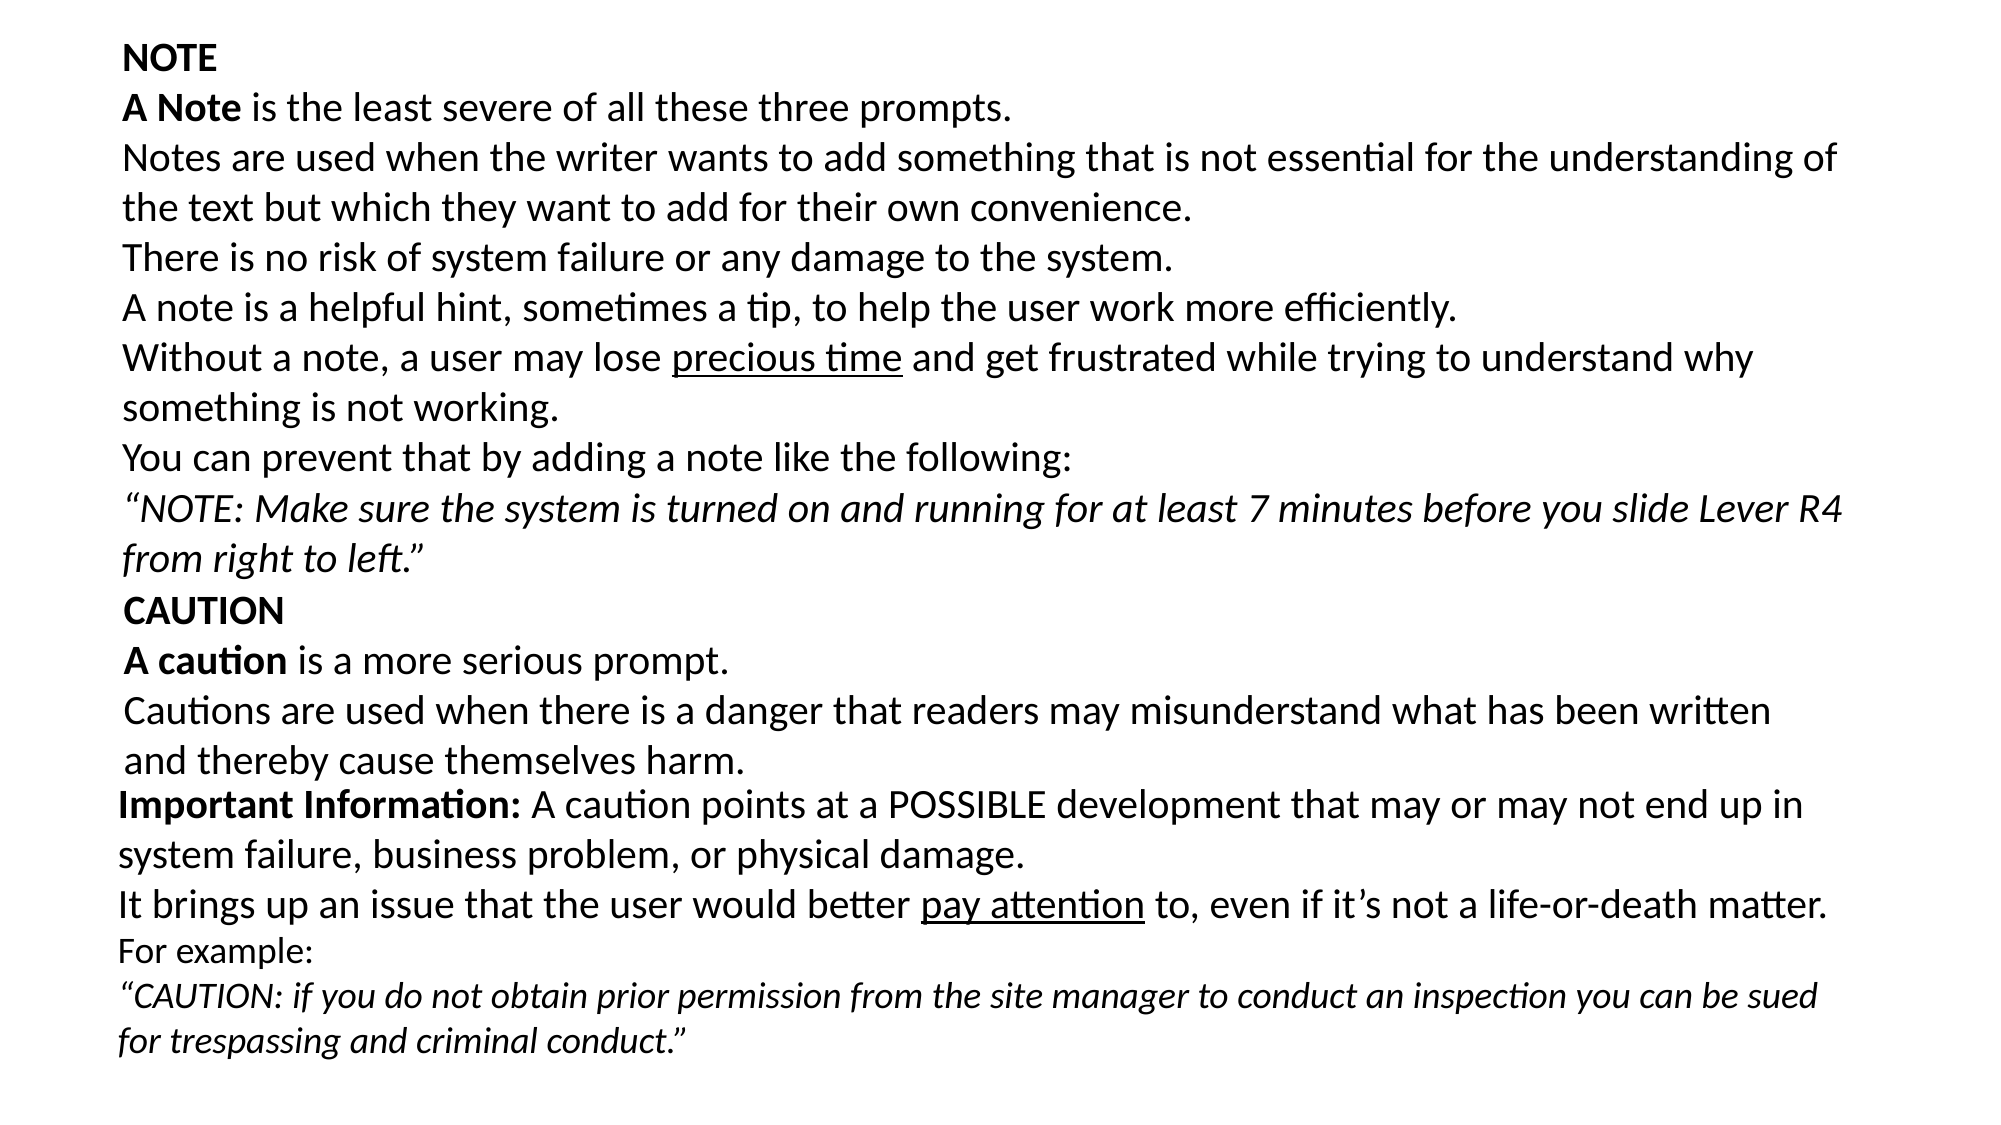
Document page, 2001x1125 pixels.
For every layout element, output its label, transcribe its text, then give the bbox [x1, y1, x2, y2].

text_box Important Information: A caution points at a POSSIBLE development that may or may not end up in system failure, business problem, or physical damage. It brings up an issue that the user would better pay attention to, even if it’s not a life-or-death matter. For example: “CAUTION: if you do not obtain prior permission from the site manager to conduct an inspection you can be sued for trespassing and criminal conduct.” [103, 769, 1856, 1125]
text_box CAUTION A caution is a more serious prompt. Cautions are used when there is a danger that readers may misunderstand what has been written and thereby cause themselves harm. [108, 575, 1835, 769]
text_box NOTE A Note is the least severe of all these three prompts. Notes are used when the writer wants to add something that is not essential for the understanding of the text but which they want to add for their own convenience. There is no risk of system failure or any damage to the system. A note is a helpful hint, sometimes a tip, to help the user work more efficiently. Without a note, a user may lose precious time and get frustrated while trying to understand why something is not working. You can prevent that by adding a note like the following: “NOTE: Make sure the system is turned on and running for at least 7 minutes before you slide Lever R4 from right to left.” [107, 22, 1919, 638]
